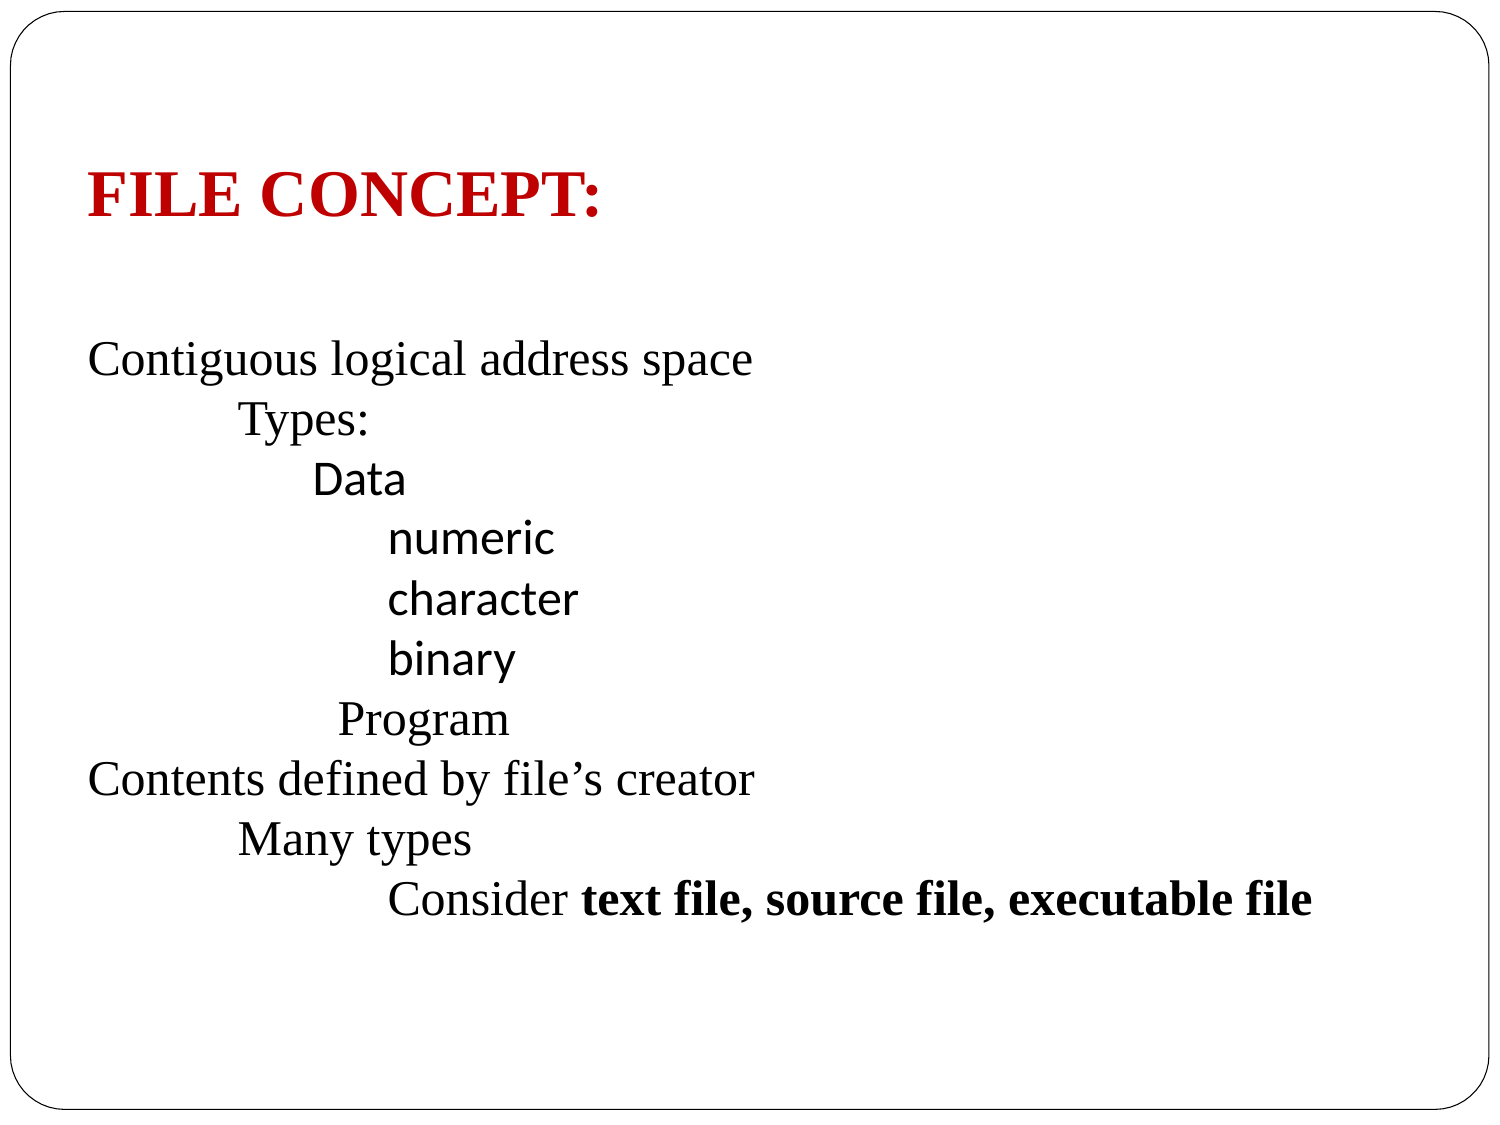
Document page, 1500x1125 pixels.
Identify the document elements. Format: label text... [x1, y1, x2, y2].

title FILE CONCEPT: [87, 149, 742, 231]
list Contiguous logical address space Types: Data numeric character binary Program Contents defined by file’s creator Many types Consider text file, source file, executable file [87, 324, 1416, 931]
